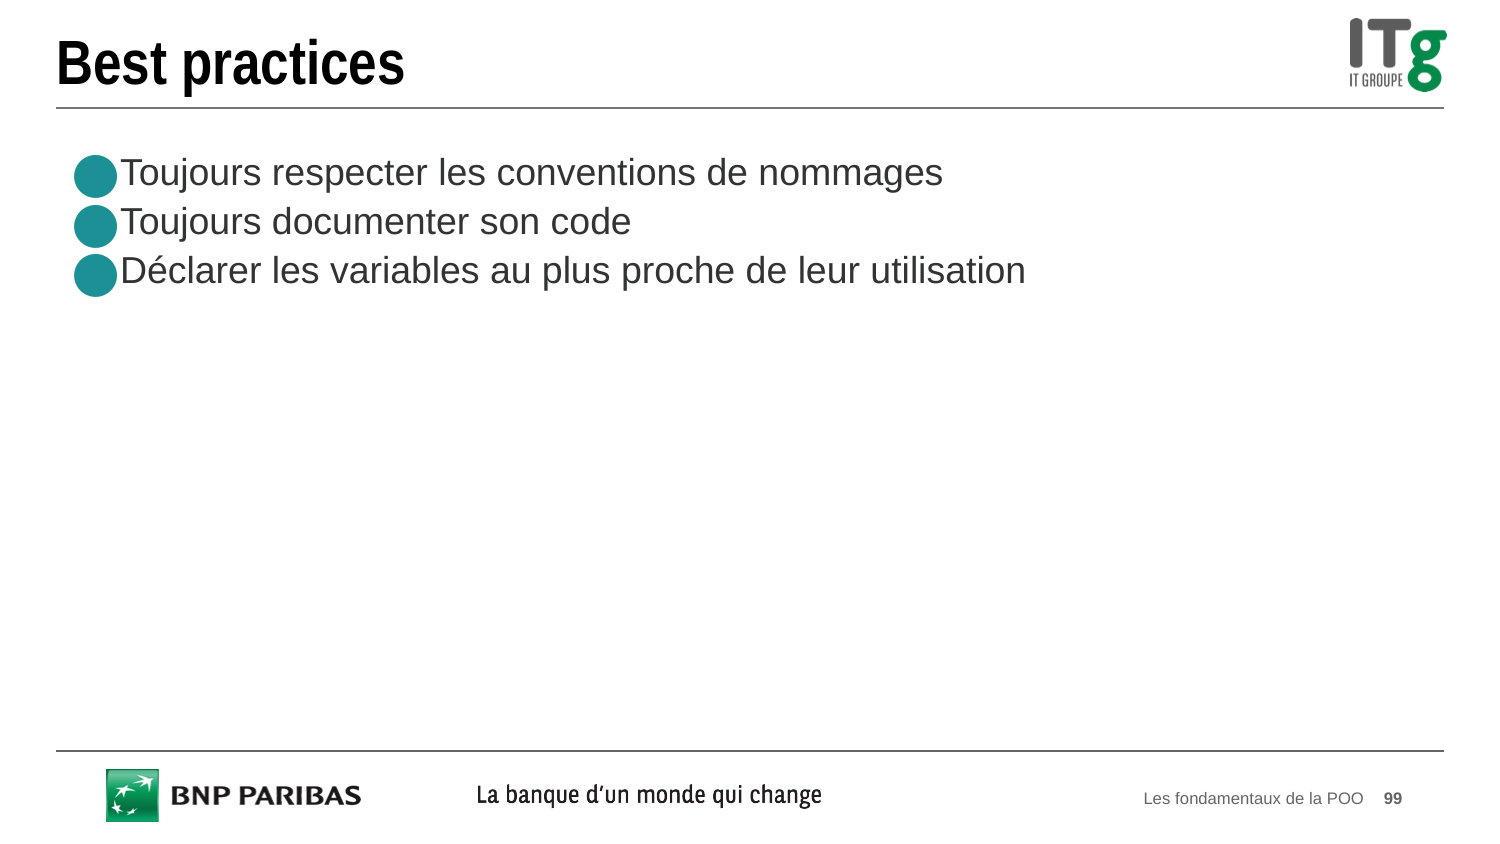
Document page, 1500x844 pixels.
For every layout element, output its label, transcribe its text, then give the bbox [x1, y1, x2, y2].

footer Les fondamentaux de la POO [1033, 786, 1365, 810]
list Toujours respecter les conventions de nommages Toujours documenter son code Déclarer les variables au plus proche de leur utilisation [56, 139, 1444, 729]
picture [106, 769, 361, 822]
picture [478, 784, 821, 809]
title Best practices [56, 14, 1444, 106]
slide_number 99 [1372, 786, 1403, 810]
